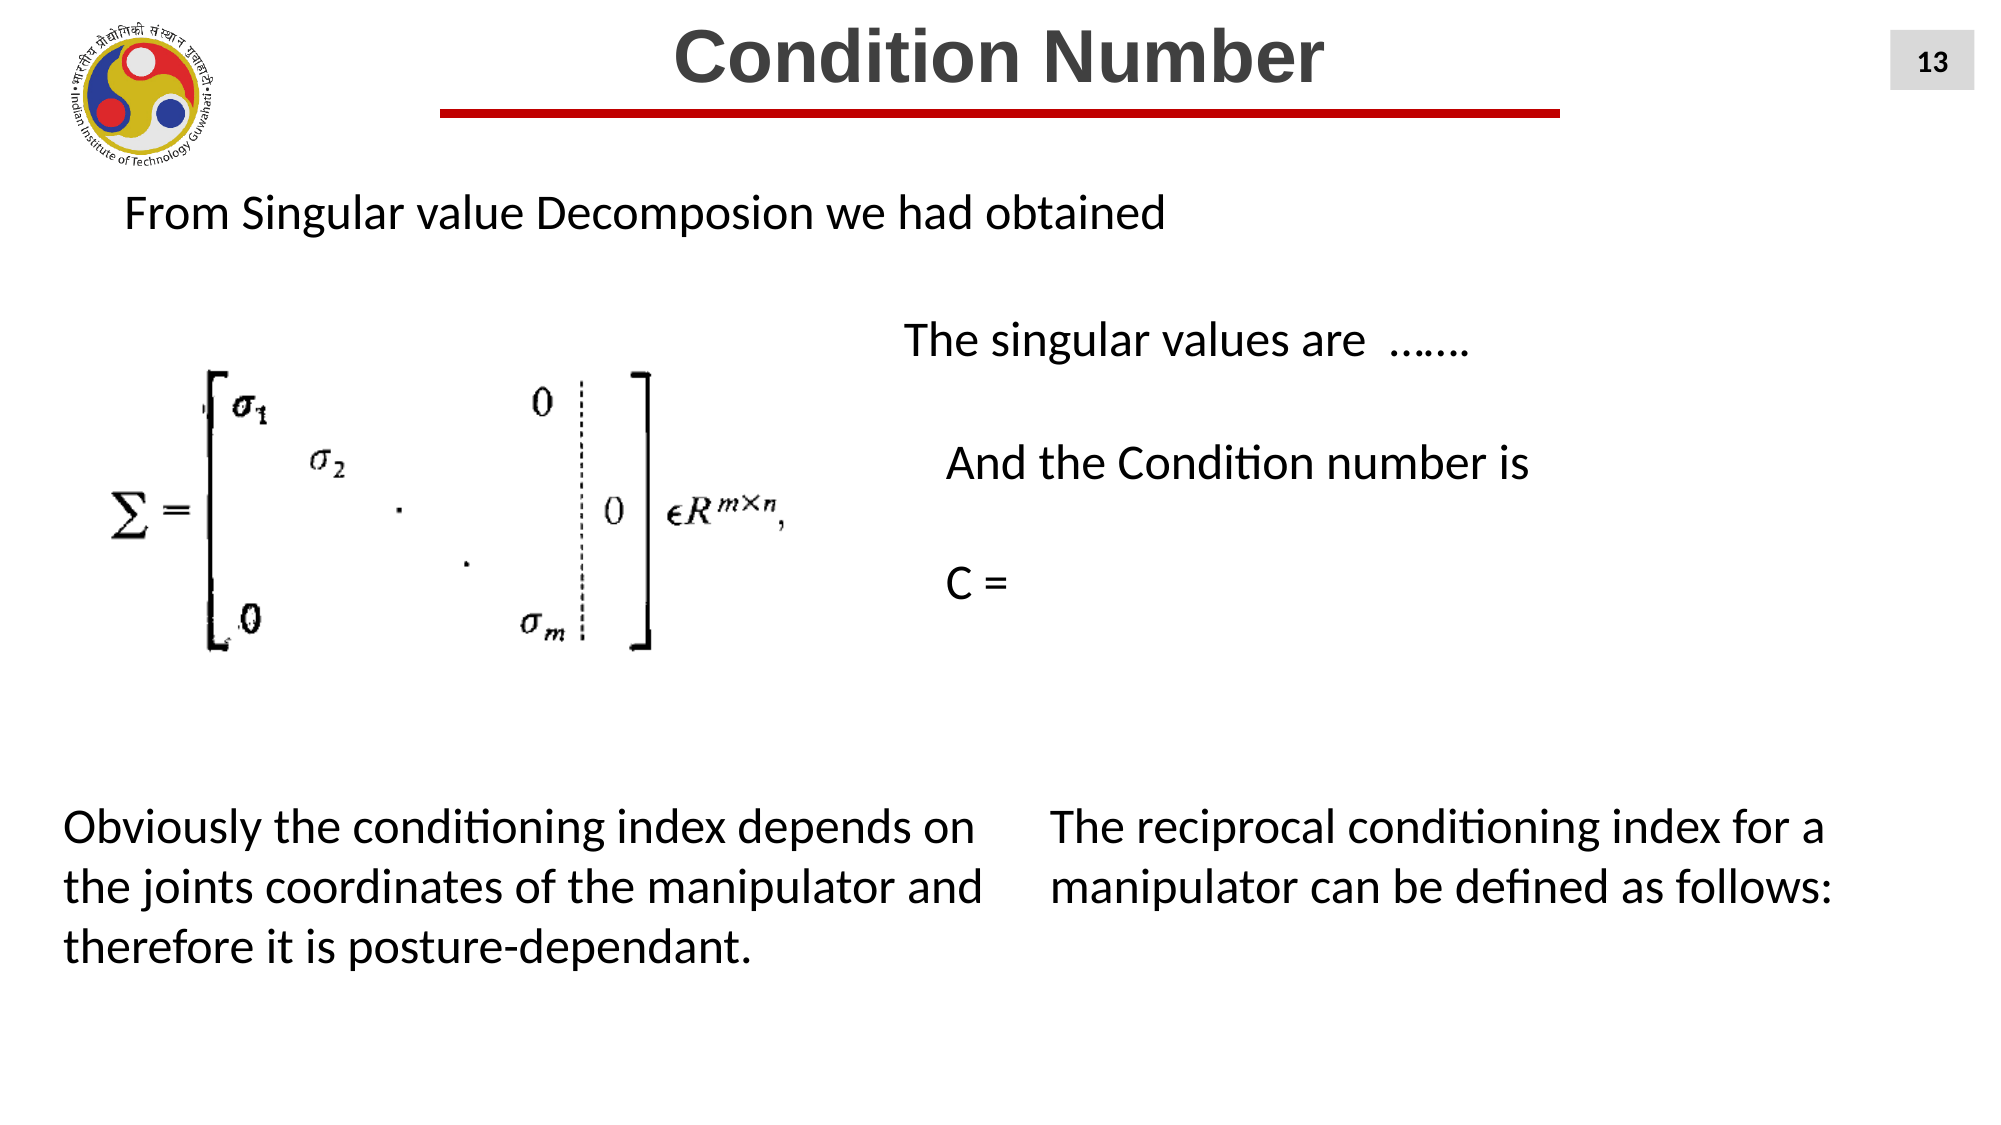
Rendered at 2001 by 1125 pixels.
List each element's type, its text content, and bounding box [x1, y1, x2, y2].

text_box Obviously the conditioning index depends on the joints coordinates of the manipulator and therefore it is posture-dependant. [48, 785, 1049, 981]
text_box Condition Number [658, 0, 1342, 105]
slide_number 13 [1890, 29, 1975, 90]
picture [71, 22, 213, 166]
picture [87, 348, 793, 672]
